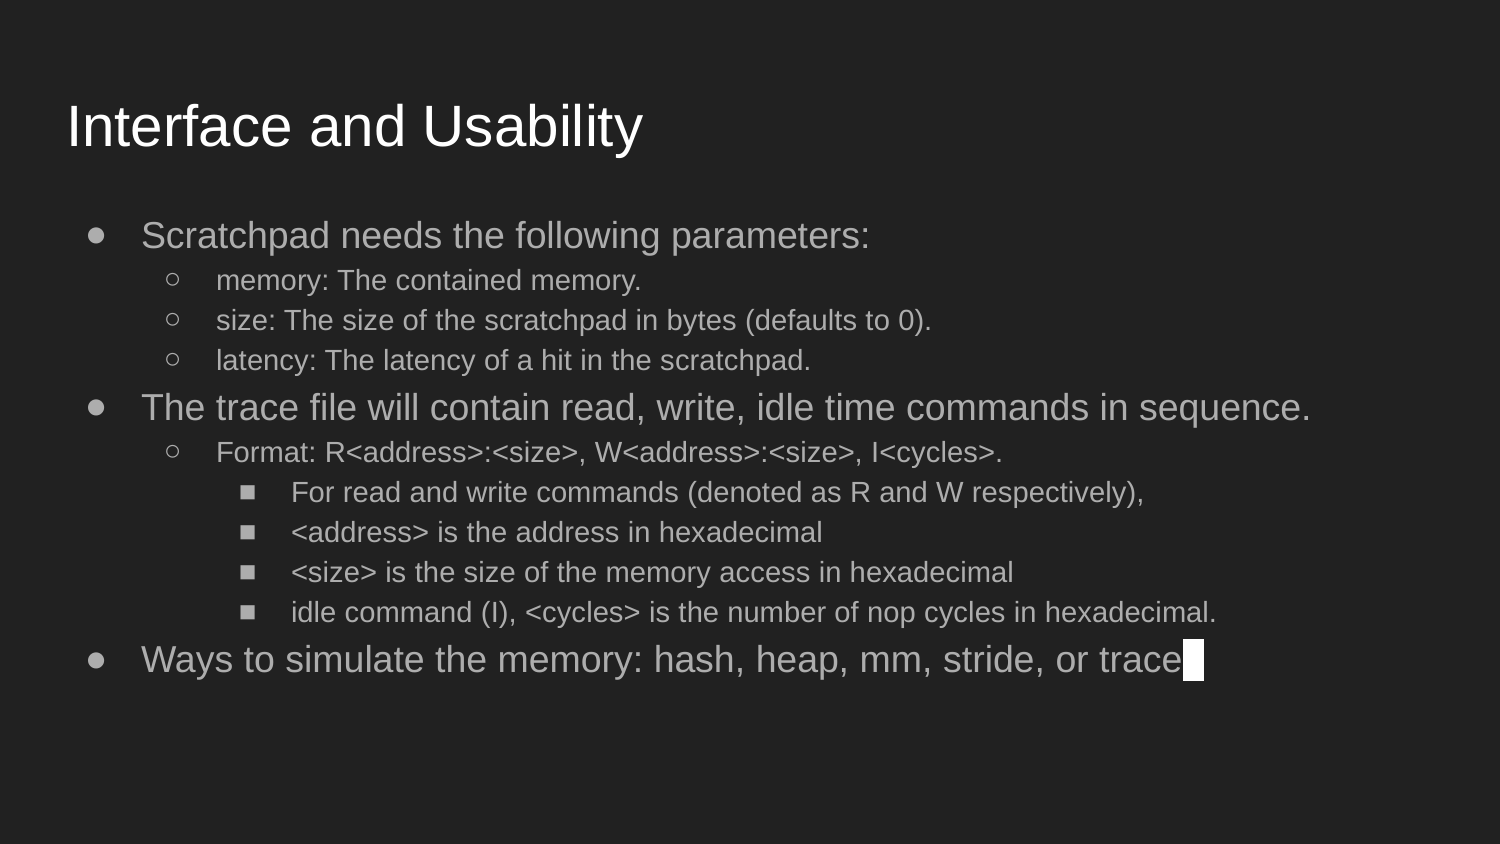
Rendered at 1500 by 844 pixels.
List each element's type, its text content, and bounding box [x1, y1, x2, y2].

list Scratchpad needs the following parameters: memory: The contained memory. size: The size of the scratchpad in bytes (defaults to 0). latency: The latency of a hit in the scratchpad. The trace file will contain read, write, idle time commands in sequence. Format: R<address>:<size>, W<address>:<size>, I<cycles>. For read and write commands (denoted as R and W respectively), <address> is the address in hexadecimal <size> is the size of the memory access in hexadecimal idle command (I), <cycles> is the number of nop cycles in hexadecimal. Ways to simulate the memory: hash, heap, mm, stride, or trace [51, 189, 1449, 750]
title Interface and Usability [51, 72, 1449, 167]
